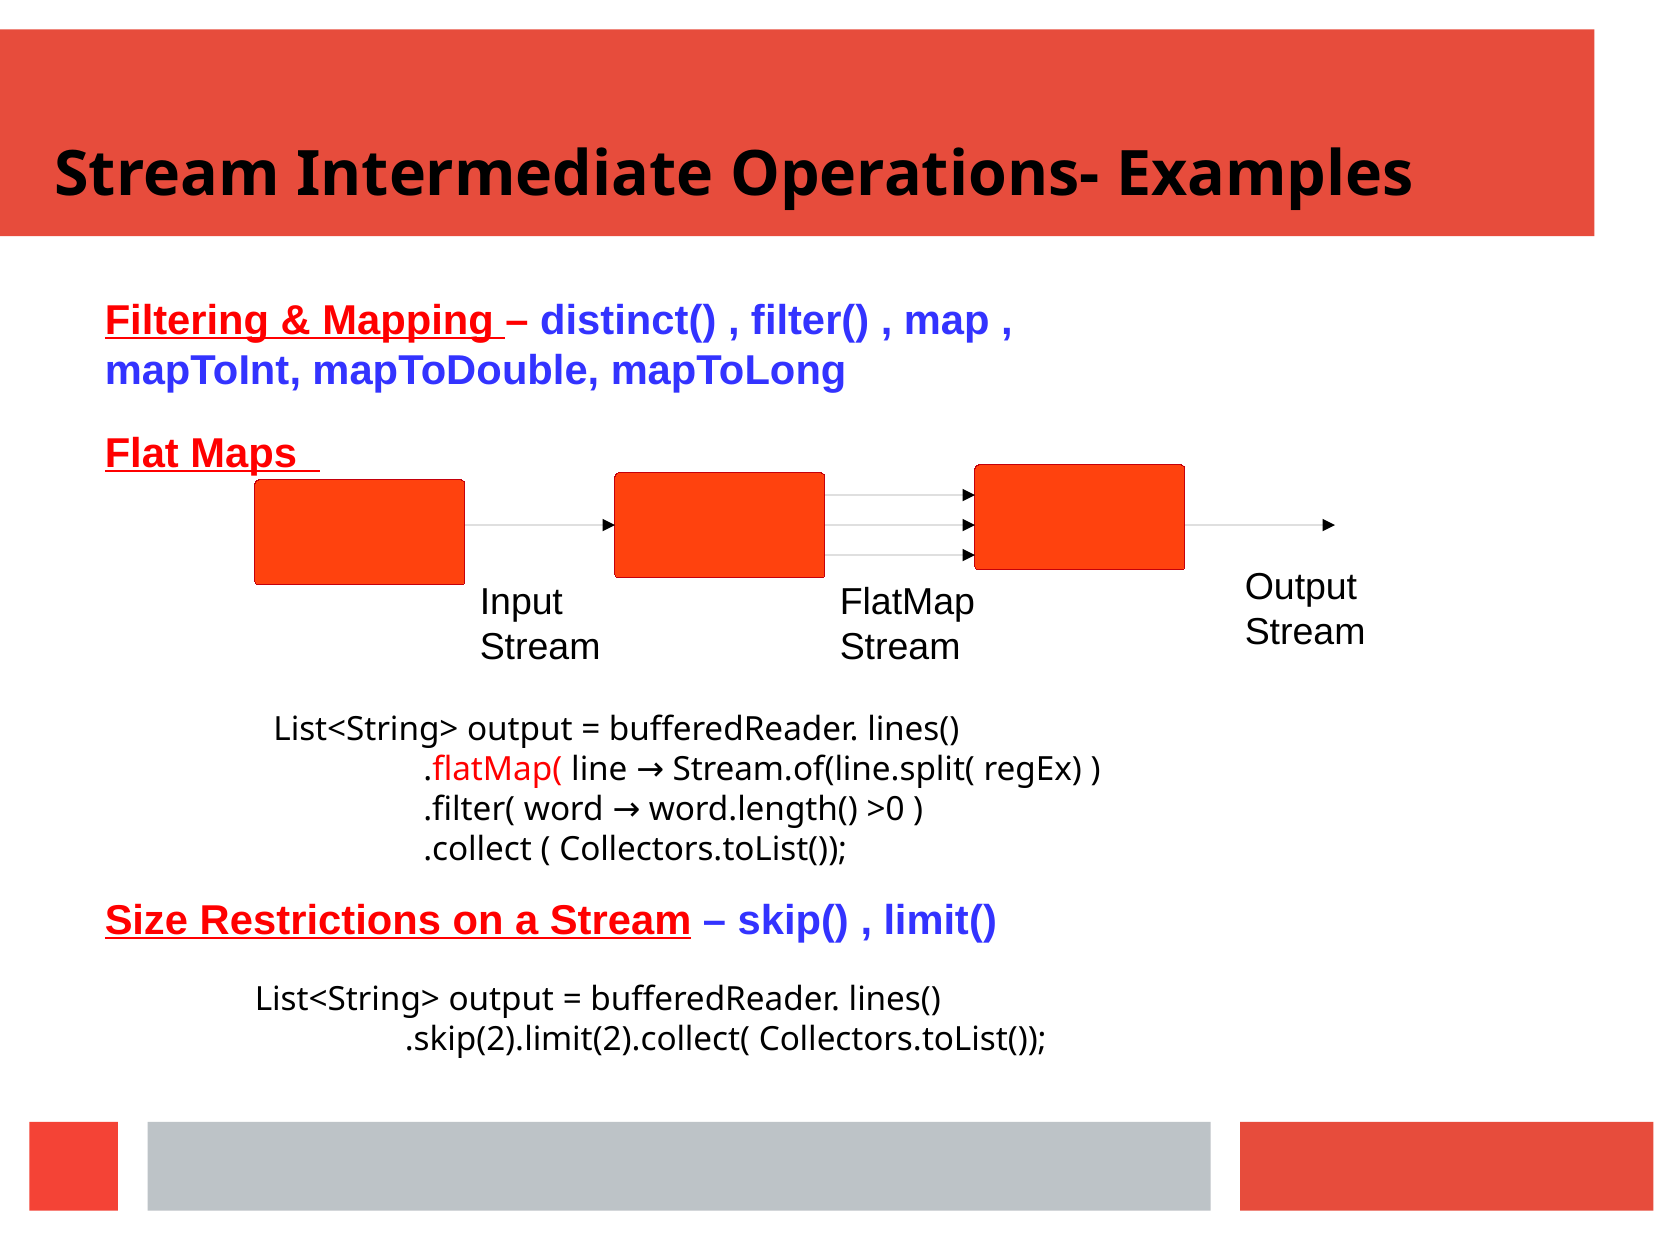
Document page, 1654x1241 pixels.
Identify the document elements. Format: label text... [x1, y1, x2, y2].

text_box List<String> output = bufferedReader. lines() .skip(2).limit(2).collect( Collectors.toList()); [239, 970, 1635, 1091]
text_box [824, 488, 976, 502]
text_box [614, 472, 825, 578]
text_box [464, 518, 616, 532]
text_box Stream Intermediate Operations- Examples [54, 59, 1590, 208]
text_box [824, 518, 976, 532]
text_box Flat Maps [89, 418, 855, 480]
text_box Output Stream [1229, 554, 1395, 700]
text_box Input Stream [464, 569, 630, 700]
text_box [974, 464, 1185, 570]
text_box FlatMap Stream [824, 569, 990, 700]
text_box [1184, 518, 1336, 532]
text_box [1079, 140, 1515, 198]
text_box List<String> output = bufferedReader. lines() .flatMap( line → Stream.of(line.split( regEx) ) .filter( word → word.length() >0 ) .collect ( Collectors.toList()); [258, 700, 1654, 870]
text_box Size Restrictions on a Stream – skip() , limit() [89, 885, 1215, 954]
text_box [254, 479, 465, 585]
text_box Filtering & Mapping – distinct() , filter() , map , mapToInt, mapToDouble, mapToLong [89, 285, 1230, 394]
text_box [824, 548, 976, 562]
